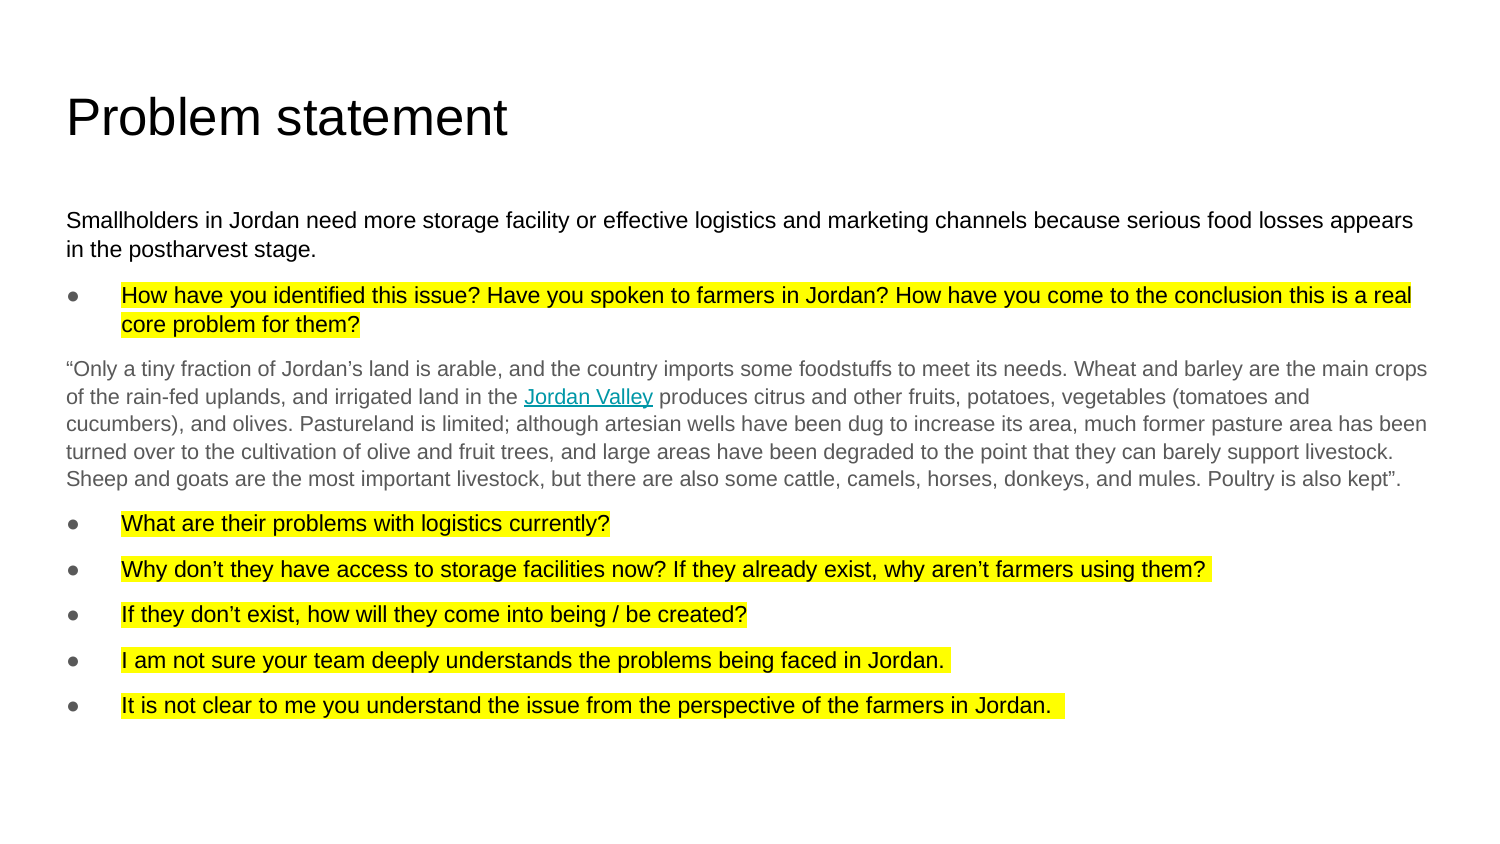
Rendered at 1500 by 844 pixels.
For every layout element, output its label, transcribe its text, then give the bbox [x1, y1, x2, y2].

title Problem statement [51, 72, 1449, 167]
list Smallholders in Jordan need more storage facility or effective logistics and marketing channels because serious food losses appears in the postharvest stage. How have you identified this issue? Have you spoken to farmers in Jordan? How have you come to the conclusion this is a real core problem for them? “Only a tiny fraction of Jordan’s land is arable, and the country imports some foodstuffs to meet its needs. Wheat and barley are the main crops of the rain-fed uplands, and irrigated land in the Jordan Valley produces citrus and other fruits, potatoes, vegetables (tomatoes and cucumbers), and olives. Pastureland is limited; although artesian wells have been dug to increase its area, much former pasture area has been turned over to the cultivation of olive and fruit trees, and large areas have been degraded to the point that they can barely support livestock. Sheep and goats are the most important livestock, but there are also some cattle, camels, horses, donkeys, and mules. Poultry is also kept”. What are their problems with logistics currently? Why don’t they have access to storage facilities now? If they already exist, why aren’t farmers using them? If they don’t exist, how will they come into being / be created? I am not sure your team deeply understands the problems being faced in Jordan. It is not clear to me you understand the issue from the perspective of the farmers in Jordan. [51, 189, 1449, 753]
